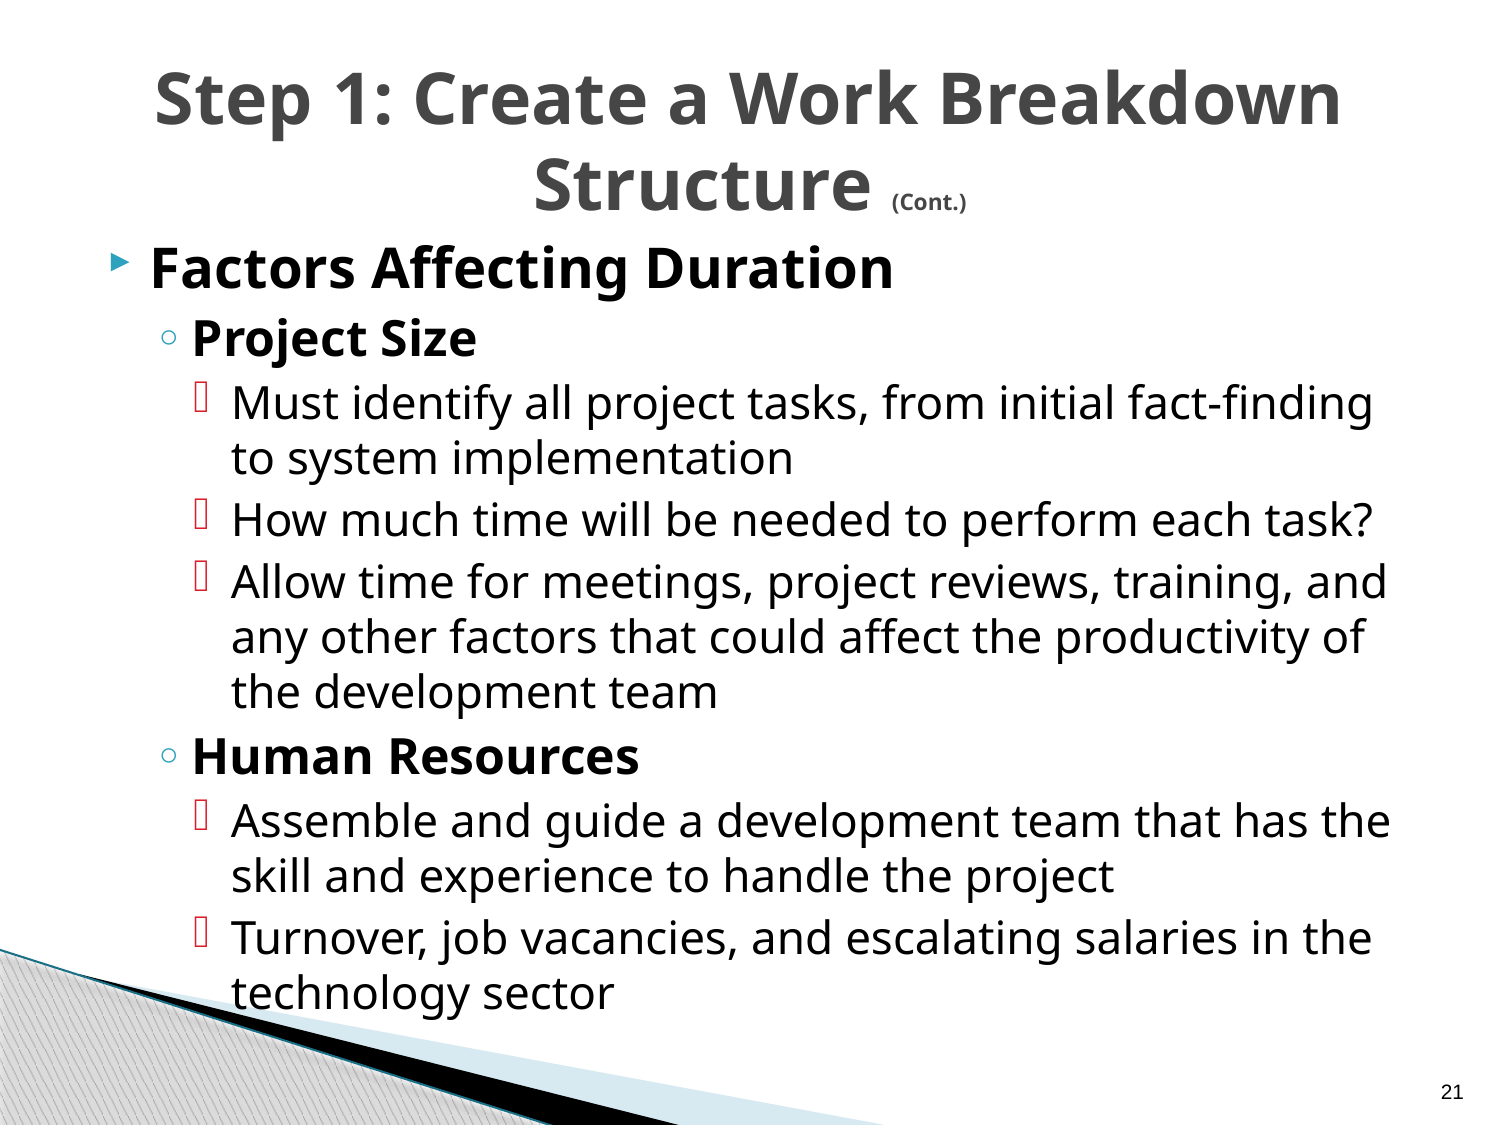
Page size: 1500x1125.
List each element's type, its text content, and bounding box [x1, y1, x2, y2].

slide_number 21 [1418, 1051, 1479, 1112]
title Step 1: Create a Work Breakdown Structure (Cont.) [75, 45, 1425, 224]
list Factors Affecting Duration Project Size Must identify all project tasks, from initial fact-finding to system implementation How much time will be needed to perform each task? Allow time for meetings, project reviews, training, and any other factors that could affect the productivity of the development team Human Resources Assemble and guide a development team that has the skill and experience to handle the project Turnover, job vacancies, and escalating salaries in the technology sector [75, 224, 1425, 1032]
